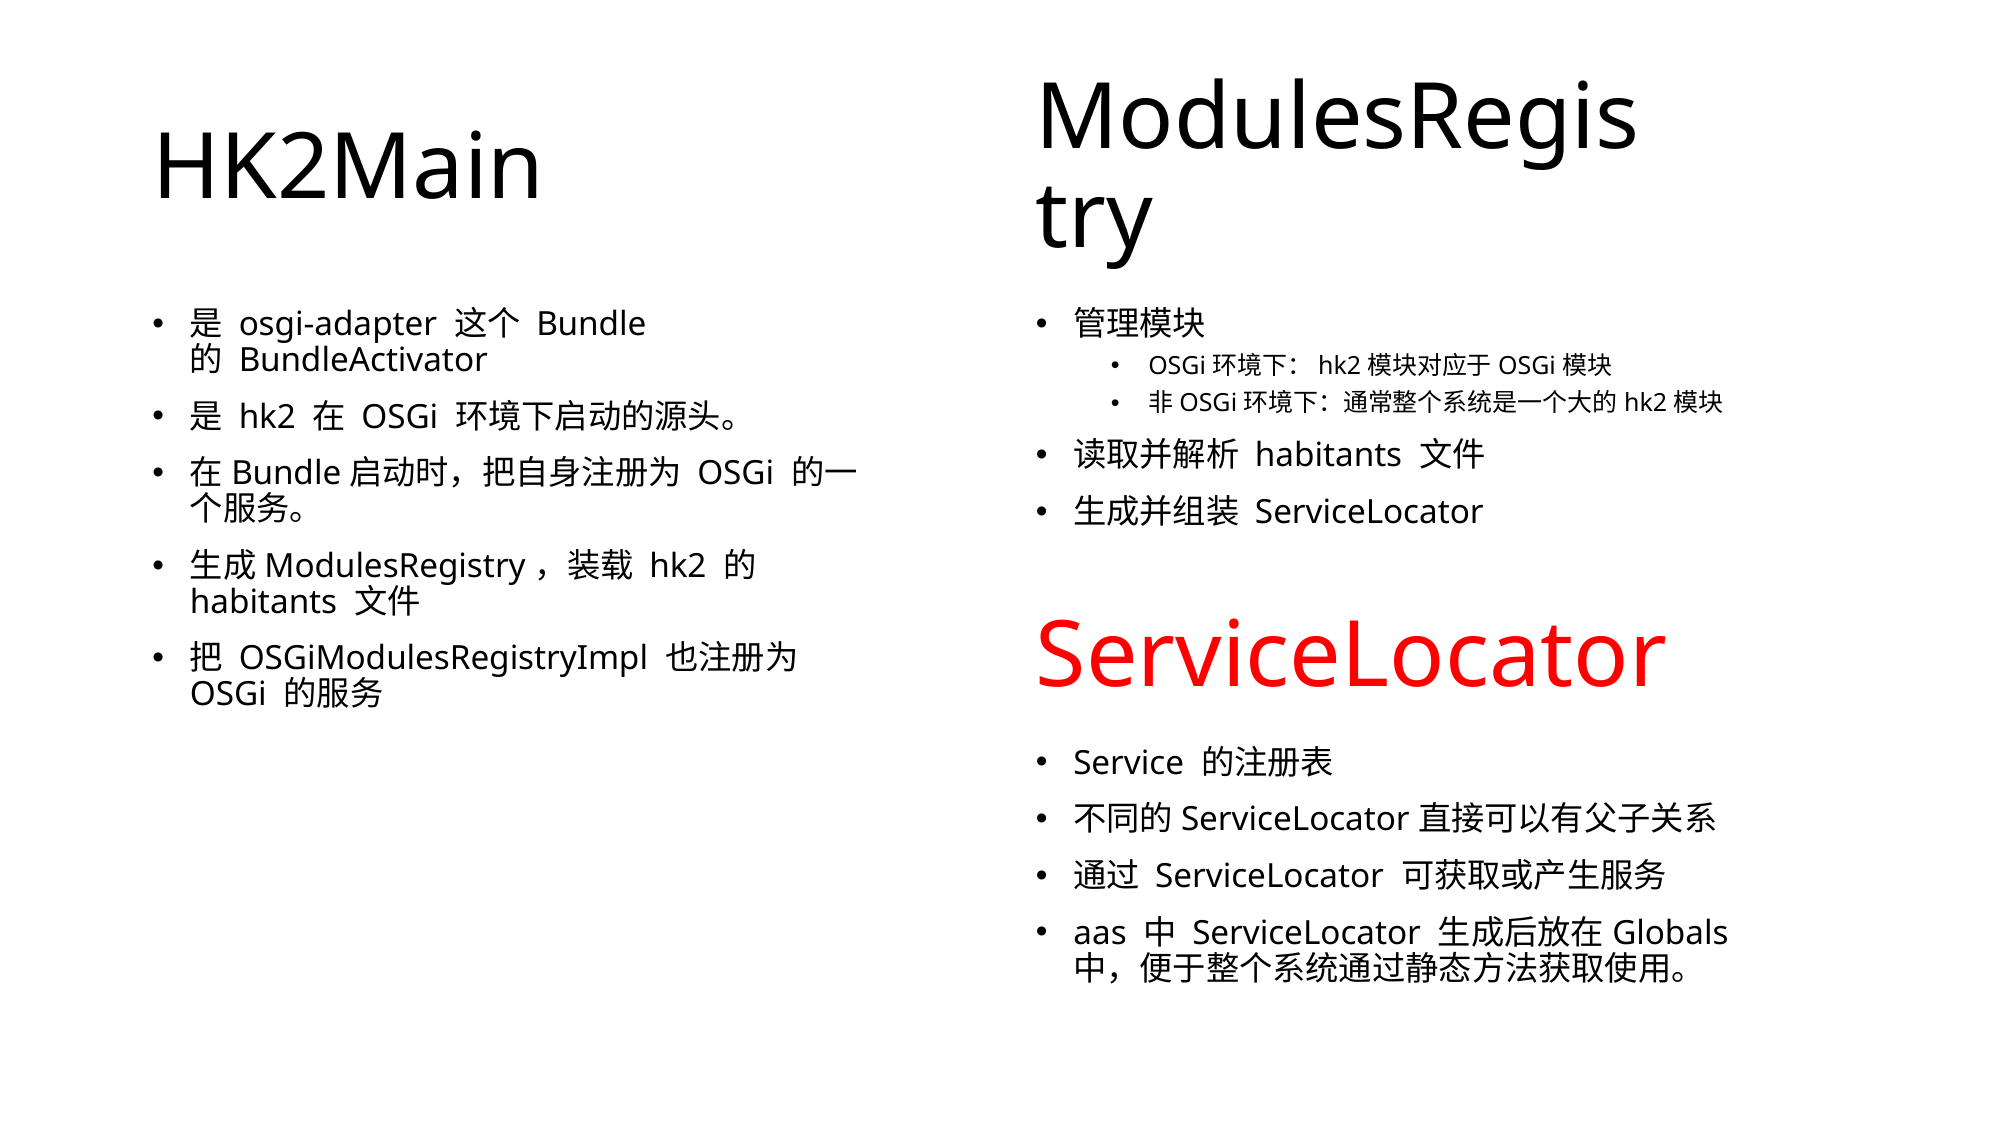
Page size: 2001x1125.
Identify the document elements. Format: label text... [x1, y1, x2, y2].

title HK2Main [137, 59, 714, 278]
text_box ModulesRegistry [1020, 59, 1688, 277]
list 是 osgi-adapter 这个 Bundle 的 BundleActivator 是 hk2 在 OSGi 环境下启动的源头。 在Bundle启动时，把自身注册为 OSGi 的一个服务。 生成ModulesRegistry，装载 hk2 的 habitants 文件 把 OSGiModulesRegistryImpl 也注册为 OSGi 的服务 [137, 299, 874, 1014]
text_box ServiceLocator [1020, 547, 1688, 738]
text_box 管理模块 OSGi环境下：hk2模块对应于OSGi模块 非OSGi环境下：通常整个系统是一个大的hk2模块 读取并解析 habitants 文件 生成并组装 ServiceLocator [1020, 299, 1757, 598]
text_box Service 的注册表 不同的ServiceLocator直接可以有父子关系 通过 ServiceLocator 可获取或产生服务 aas 中 ServiceLocator 生成后放在Globals中，便于整个系统通过静态方法获取使用。 [1020, 738, 1757, 1036]
